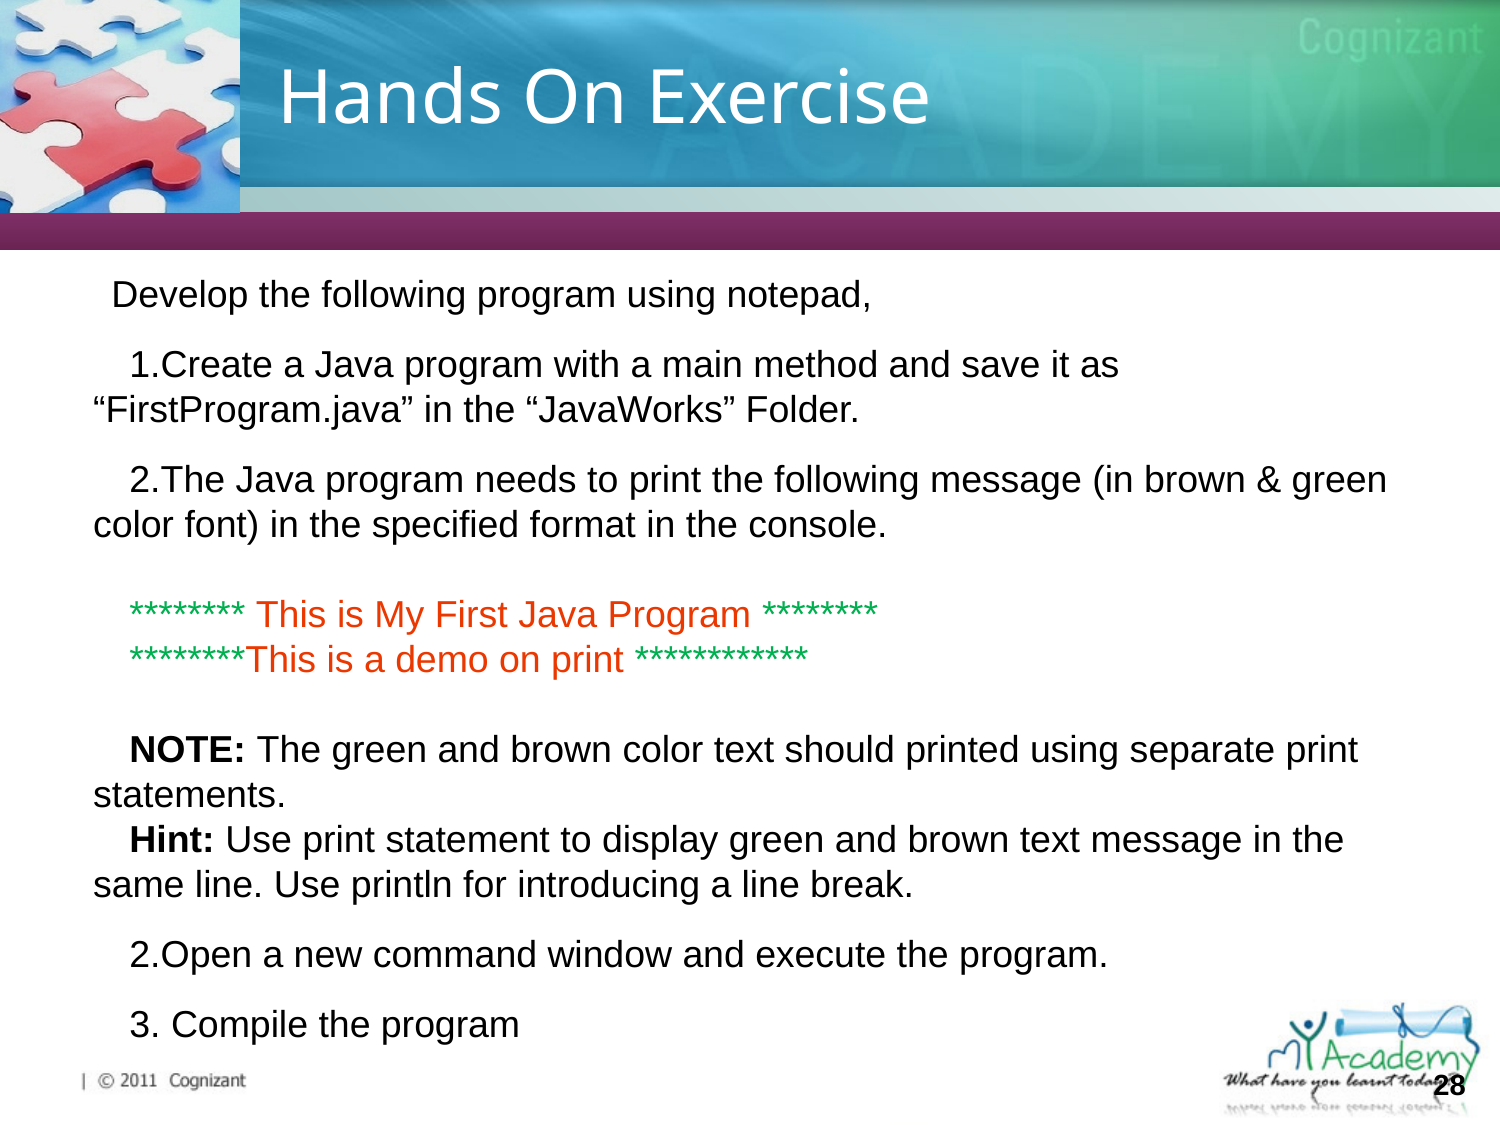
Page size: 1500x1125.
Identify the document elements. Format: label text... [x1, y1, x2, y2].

picture [0, 0, 262, 213]
title Hands On Exercise [262, 0, 1500, 188]
text_box Develop the following program using notepad, Create a Java program with a main method and save it as “FirstProgram.java” in the “JavaWorks” Folder. The Java program needs to print the following message (in brown & green color font) in the specified format in the console. ******** This is My First Java Program ******** ********This is a demo on print ************ NOTE: The green and brown color text should printed using separate print statements. Hint: Use print statement to display green and brown text message in the same line. Use println for introducing a line break. Open a new command window and execute the program. Compile the program [50, 262, 1450, 1053]
slide_number 28 [1418, 1059, 1492, 1112]
picture [0, 250, 1500, 1125]
